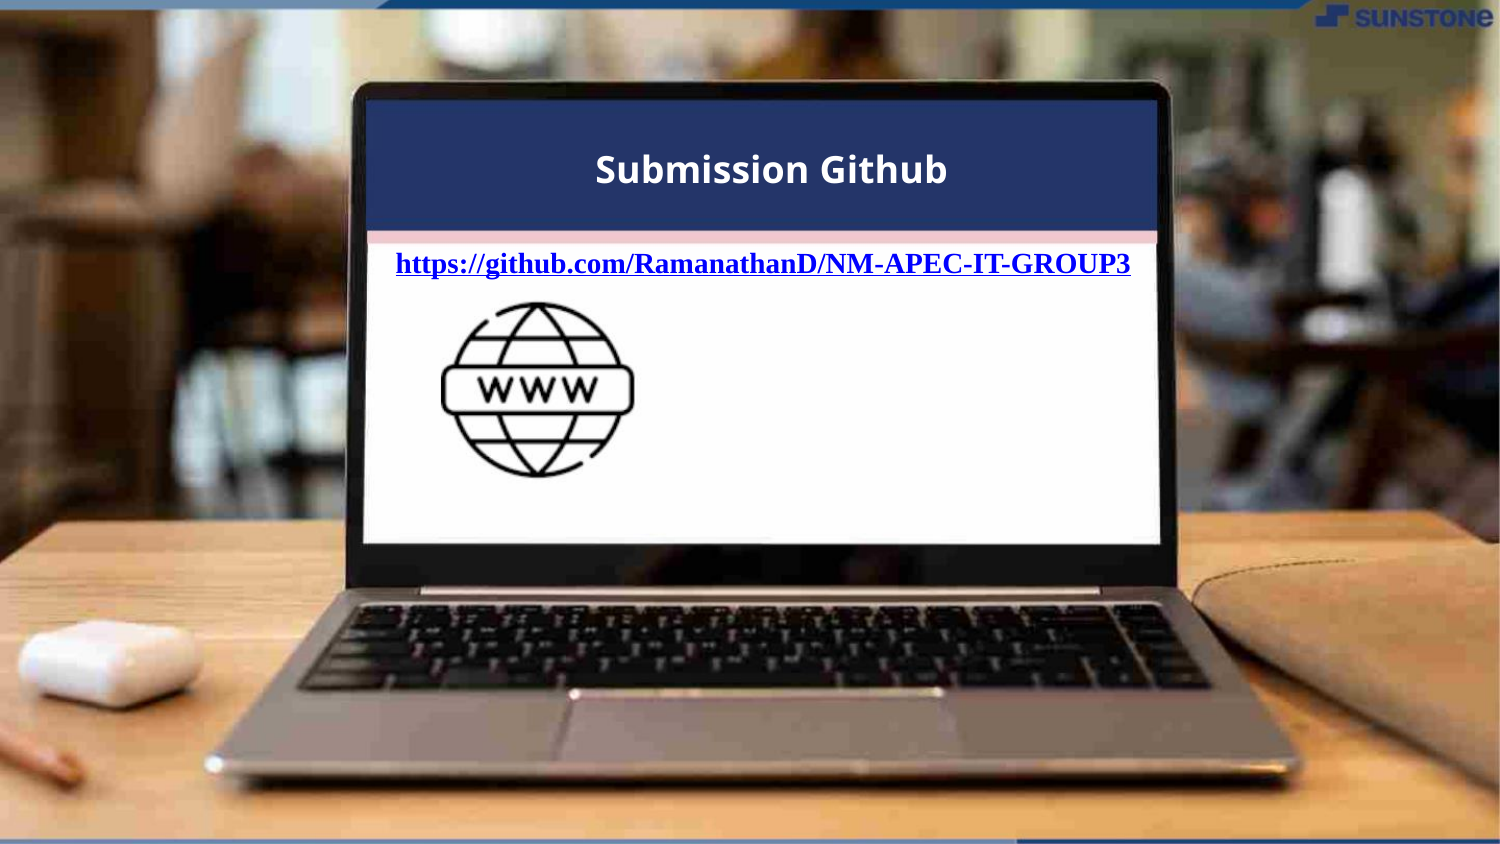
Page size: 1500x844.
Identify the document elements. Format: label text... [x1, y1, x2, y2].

text_box [0, 0, 1500, 844]
text_box Submission Github [595, 146, 954, 191]
text_box https://github.com/RamanathanD/NM-APEC-IT-GROUP3 [395, 244, 1152, 279]
